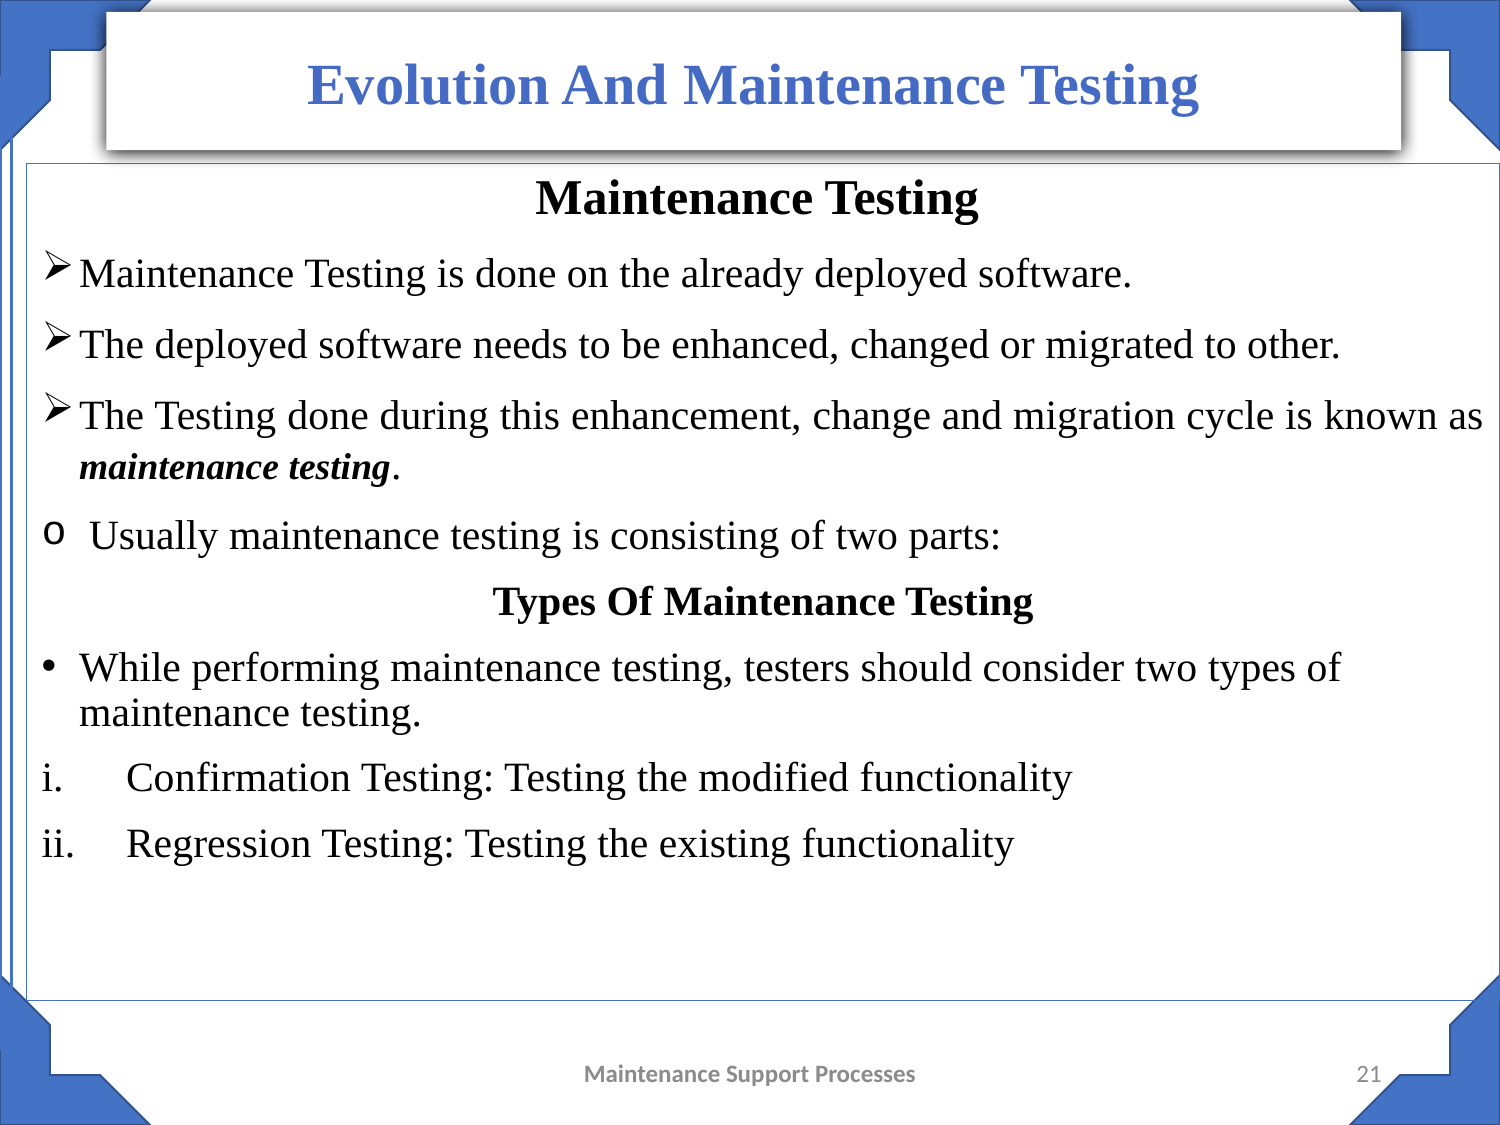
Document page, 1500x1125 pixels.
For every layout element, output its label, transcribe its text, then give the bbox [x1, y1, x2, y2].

list Maintenance Testing Maintenance Testing is done on the already deployed software. The deployed software needs to be enhanced, changed or migrated to other. The Testing done during this enhancement, change and migration cycle is known as maintenance testing. Usually maintenance testing is consisting of two parts: Types Of Maintenance Testing While performing maintenance testing, testers should consider two types of maintenance testing. Confirmation Testing: Testing the modified functionality Regression Testing: Testing the existing functionality [26, 163, 1500, 1001]
text_box Evolution And Maintenance Testing [105, 11, 1402, 151]
slide_number 21 [1059, 1042, 1397, 1103]
footer Maintenance Support Processes [496, 1042, 1004, 1103]
